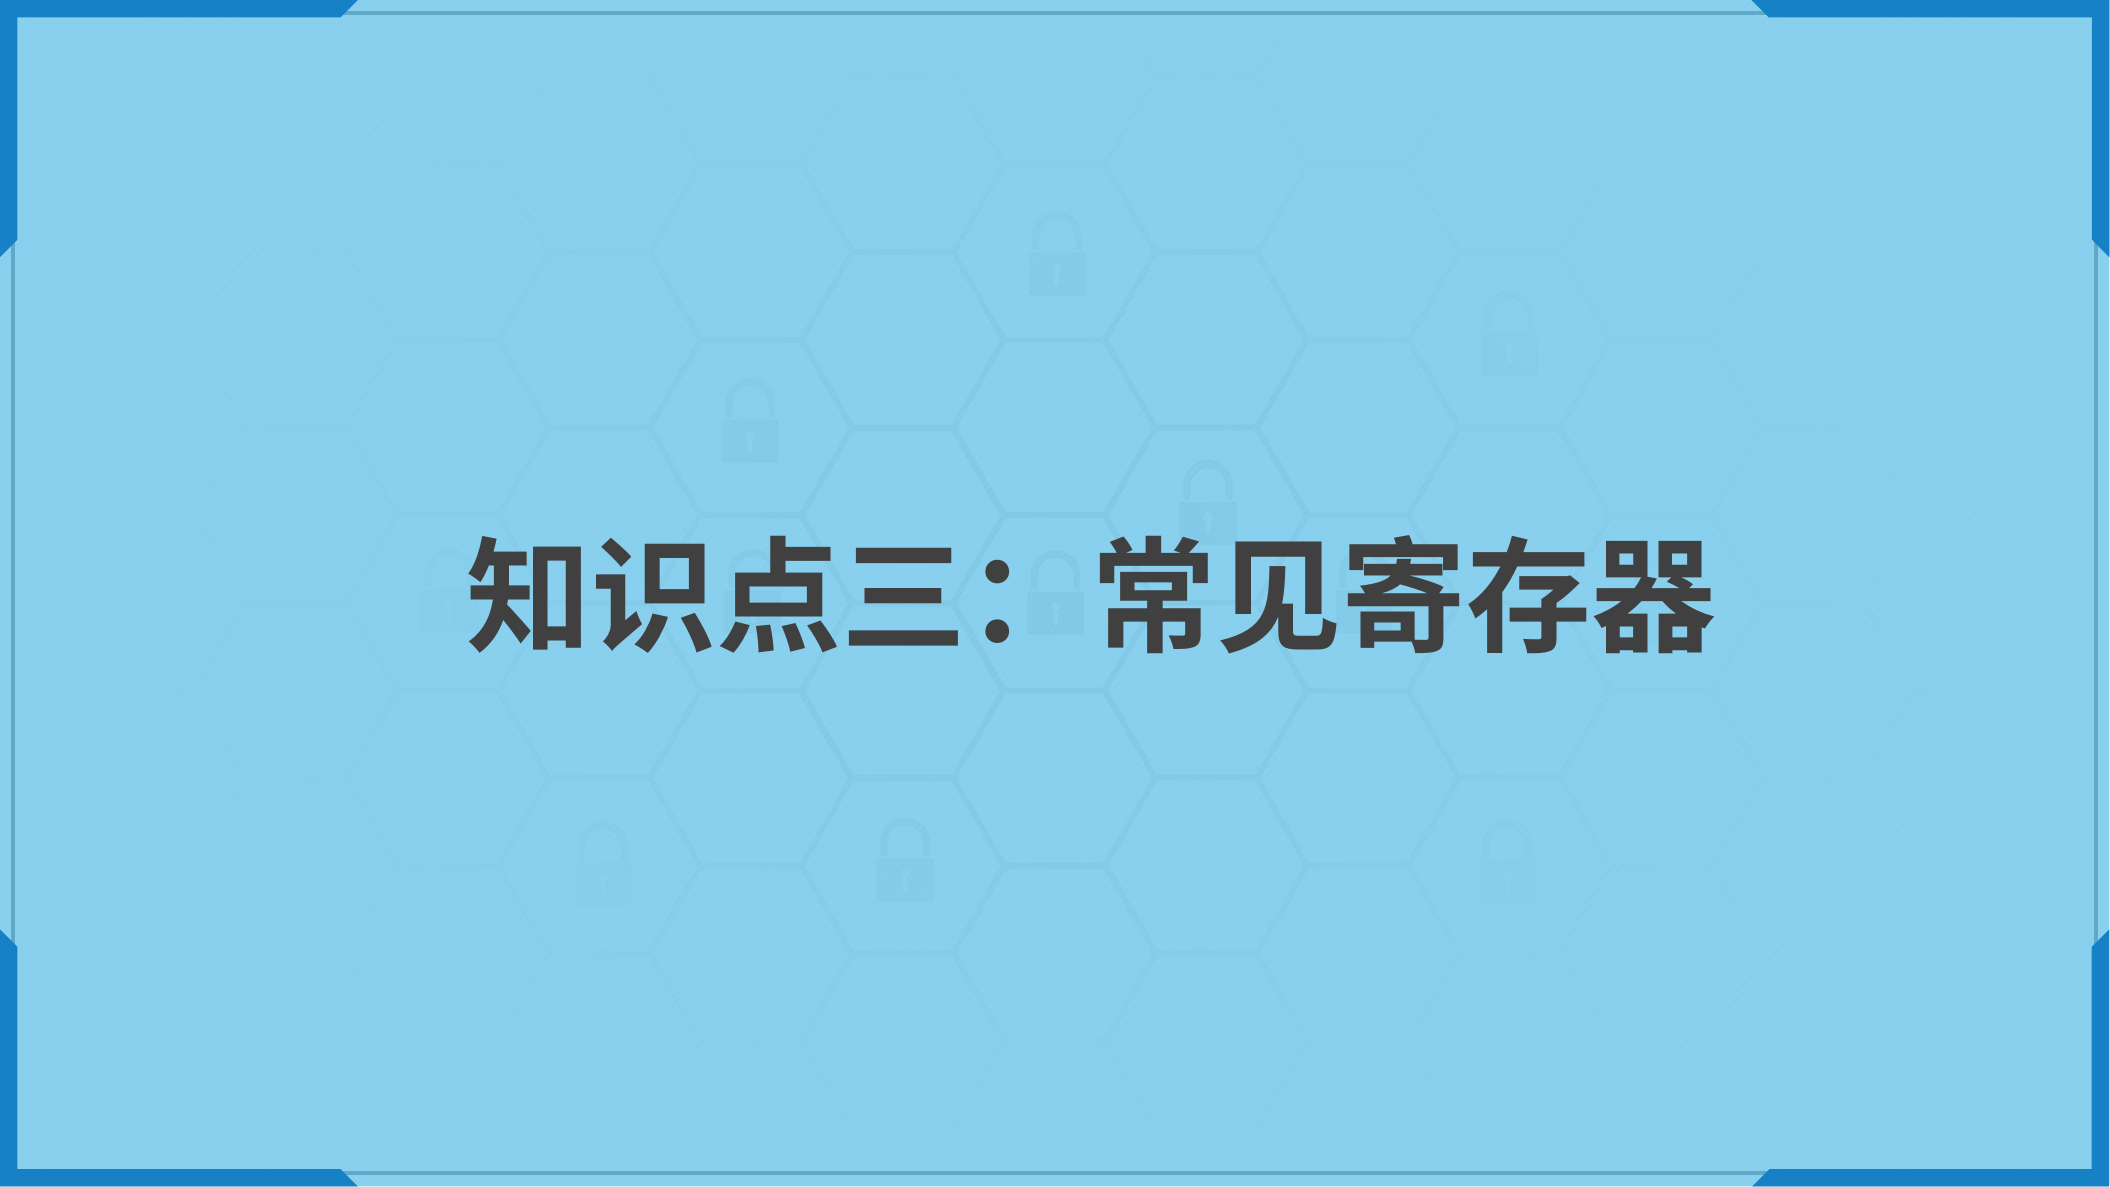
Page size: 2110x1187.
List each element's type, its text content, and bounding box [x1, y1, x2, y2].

text_box 知识点三：常见寄存器 [452, 509, 1752, 675]
text_box [0, 0, 2110, 1187]
